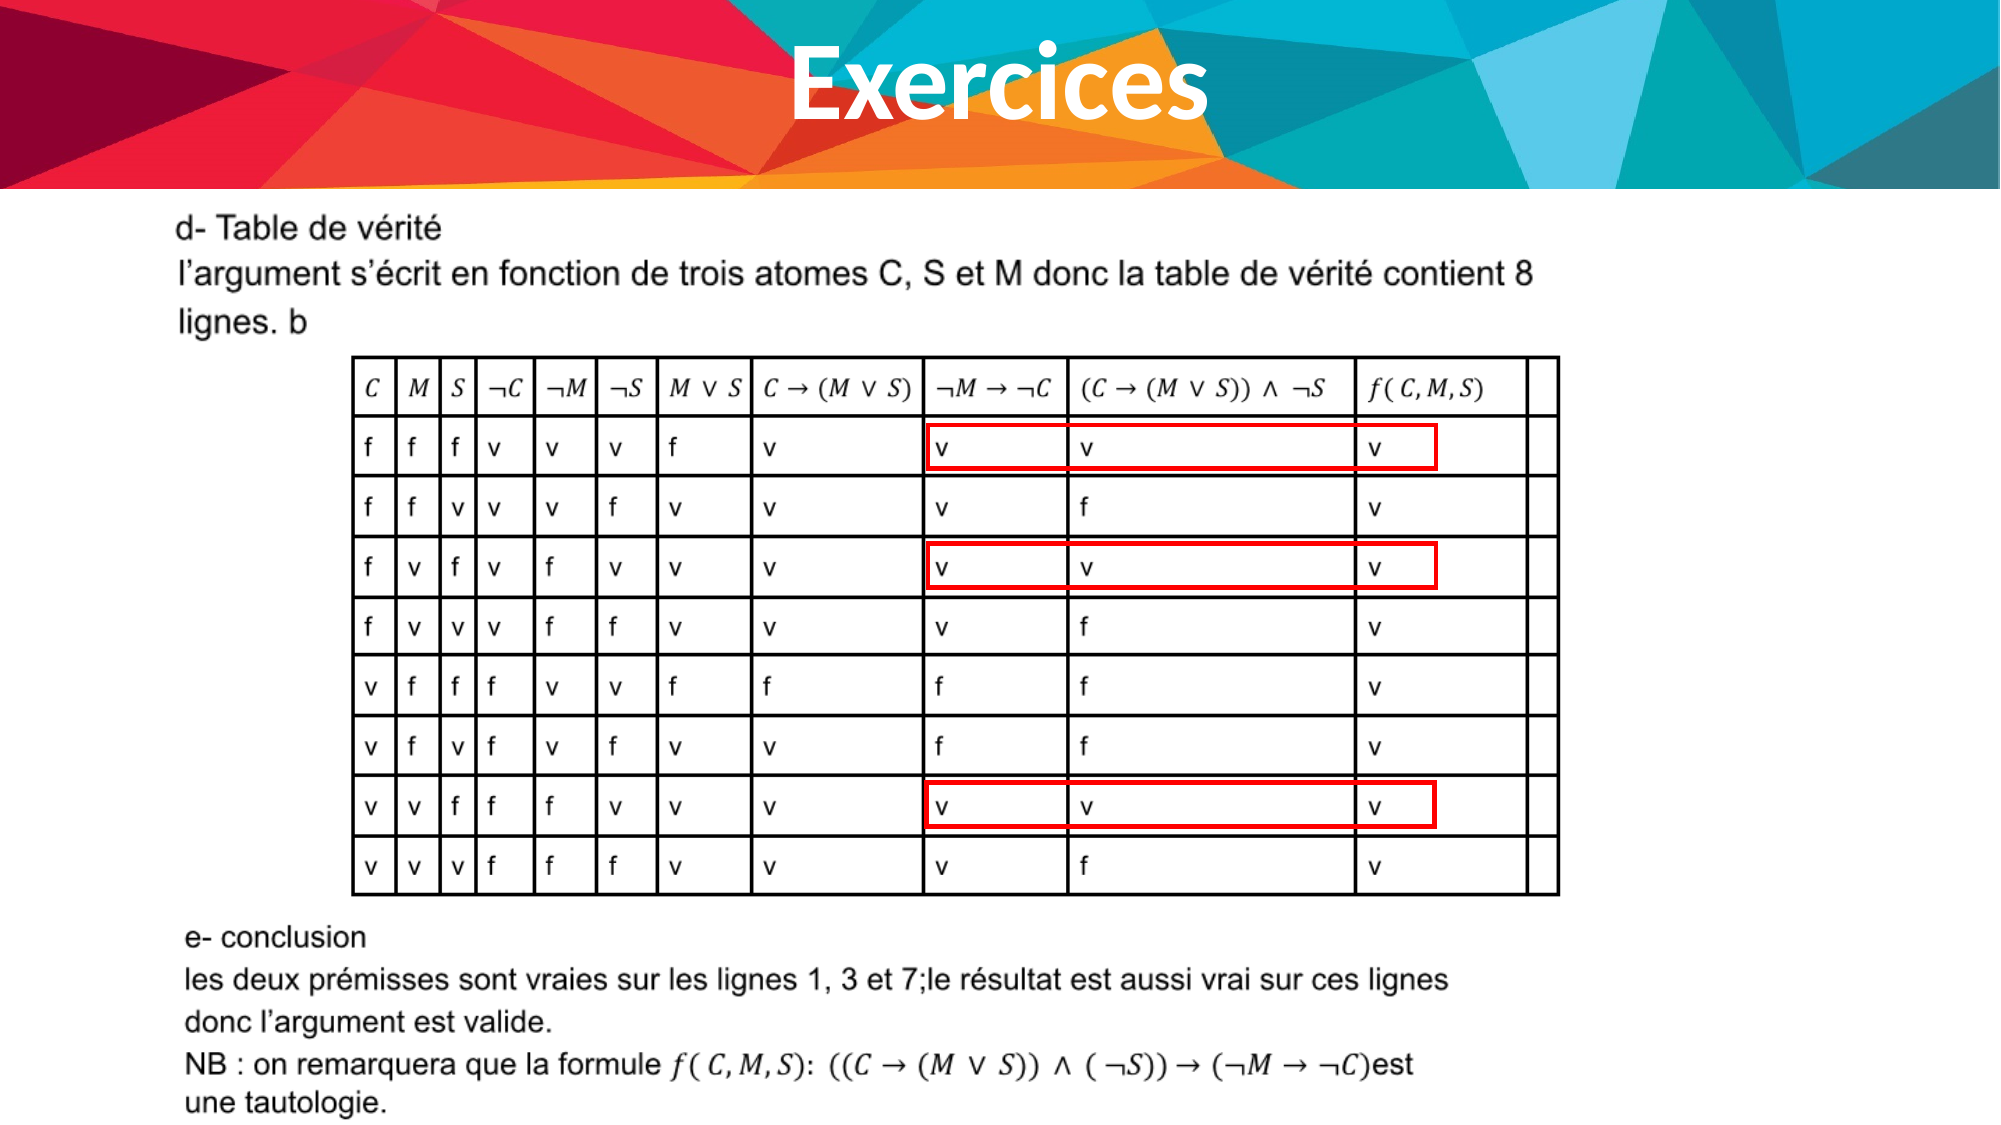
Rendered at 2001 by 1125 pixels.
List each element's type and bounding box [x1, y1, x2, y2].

text_box [171, 203, 1571, 906]
picture [171, 924, 1454, 1125]
picture [0, 0, 2000, 189]
